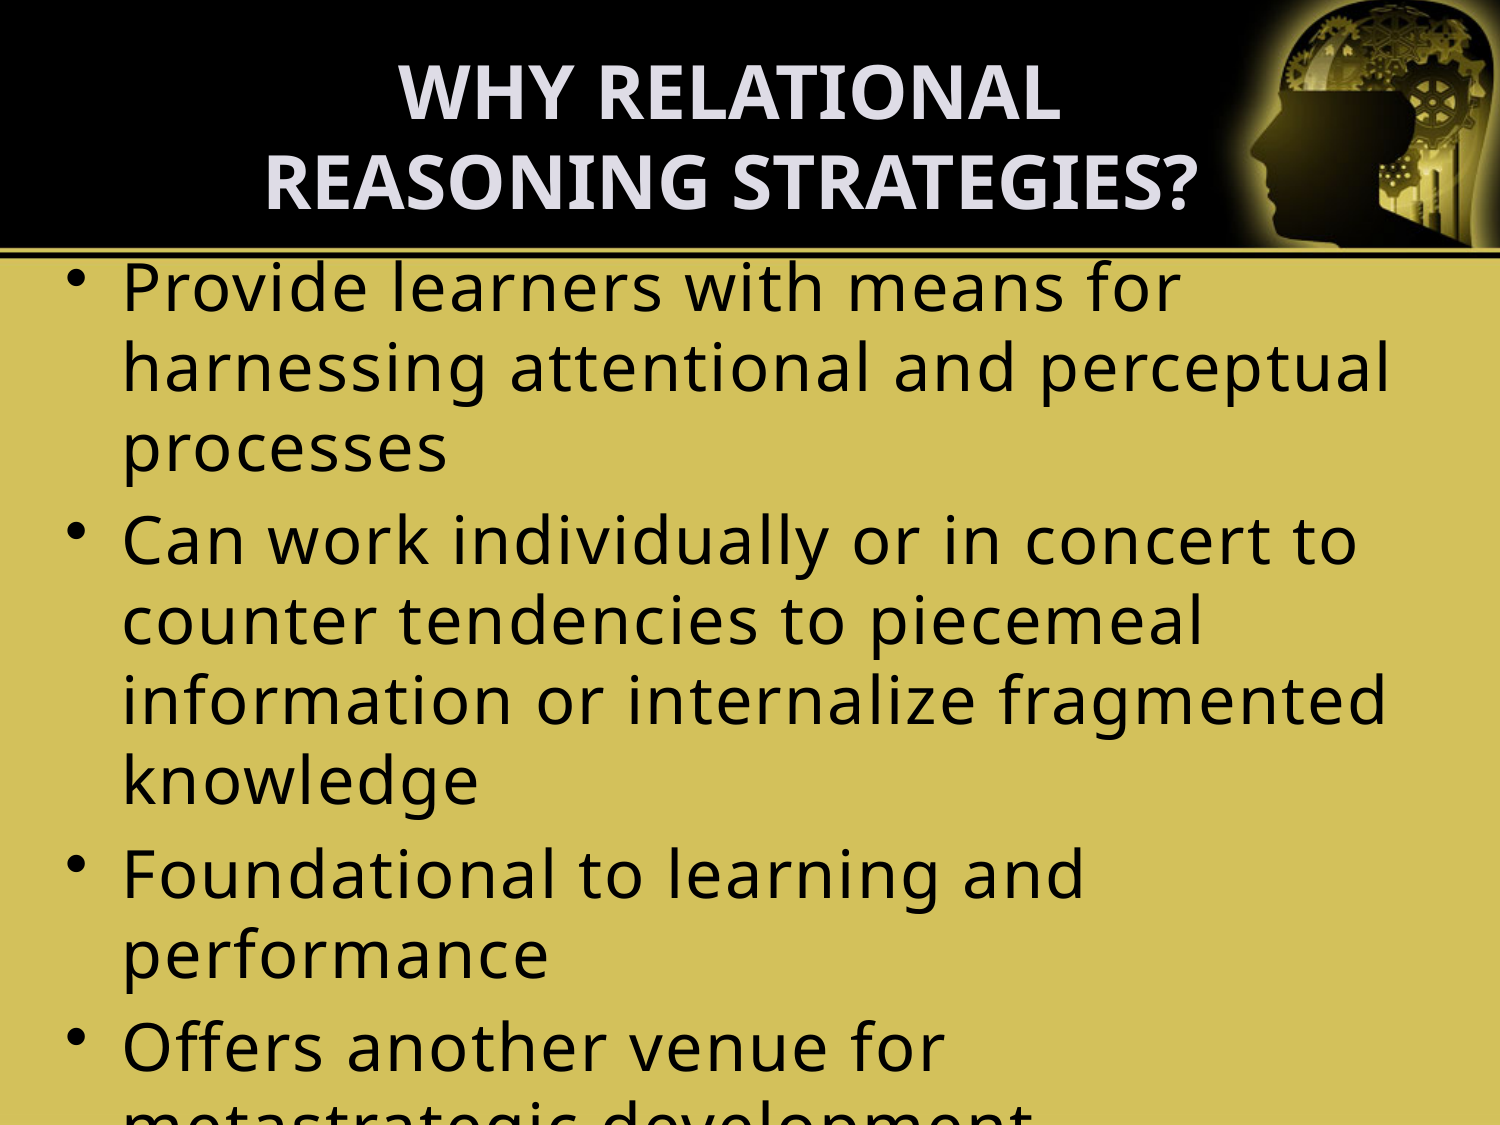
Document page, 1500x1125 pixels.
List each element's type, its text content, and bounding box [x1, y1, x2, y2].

picture [0, 0, 1500, 1125]
list Provide learners with means for harnessing attentional and perceptual processes Can work individually or in concert to counter tendencies to piecemeal information or internalize fragmented knowledge Foundational to learning and performance Offers another venue for metastrategic development [50, 237, 1425, 1063]
text_box WHY RELATIONAL REASONING STRATEGIES? [162, 37, 1300, 233]
